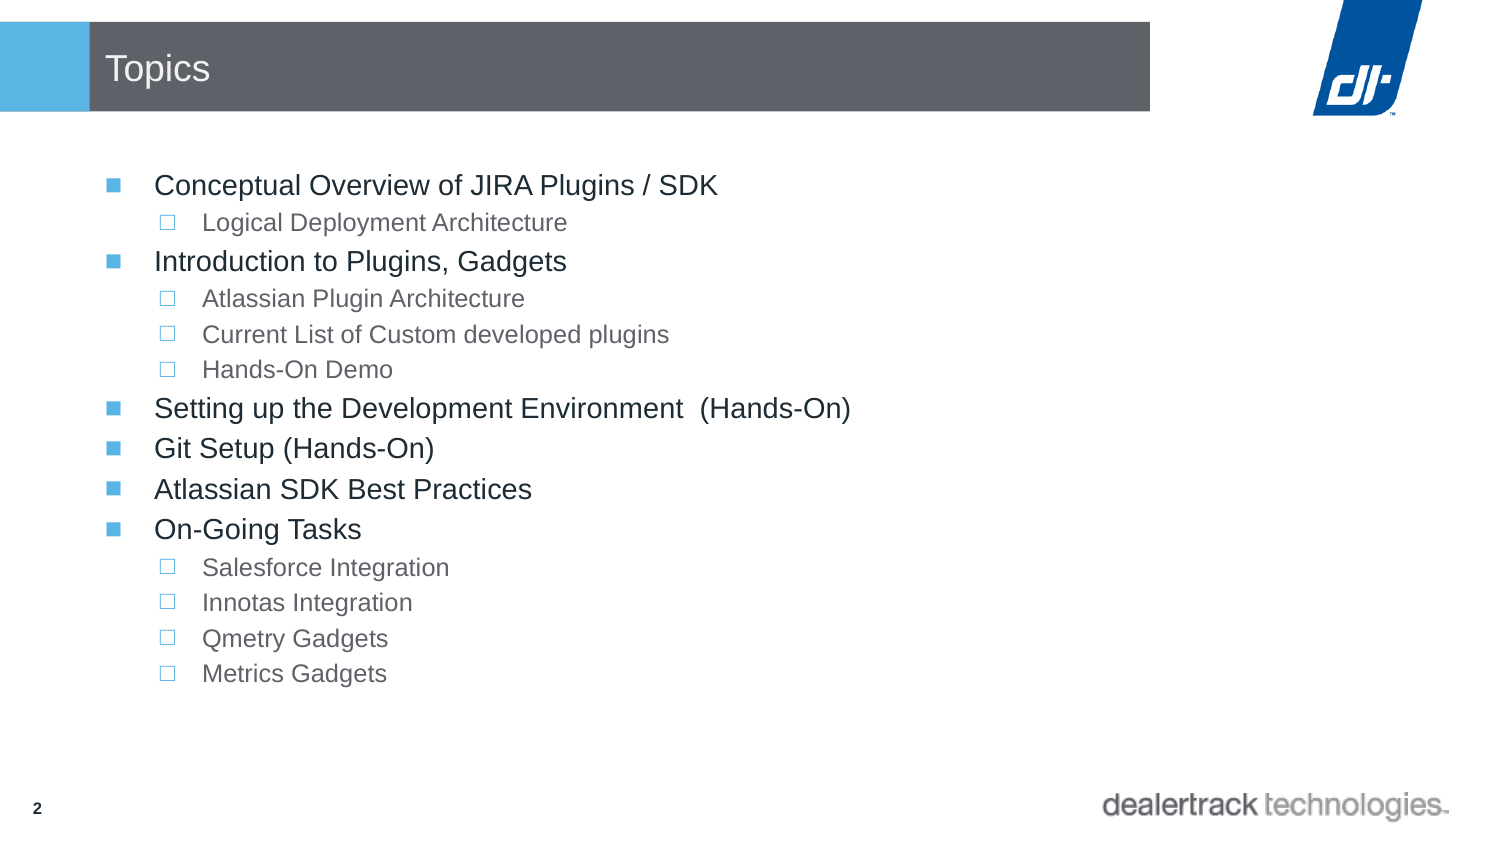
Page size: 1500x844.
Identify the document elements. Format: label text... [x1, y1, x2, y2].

title Topics [89, 21, 1150, 112]
picture [1087, 792, 1462, 824]
list Conceptual Overview of JIRA Plugins / SDK Logical Deployment Architecture Introduction to Plugins, Gadgets Atlassian Plugin Architecture Current List of Custom developed plugins Hands-On Demo Setting up the Development Environment (Hands-On) Git Setup (Hands-On) Atlassian SDK Best Practices On-Going Tasks Salesforce Integration Innotas Integration Qmetry Gadgets Metrics Gadgets [89, 159, 1413, 697]
picture [1309, 0, 1425, 122]
slide_number 2 [0, 771, 75, 844]
